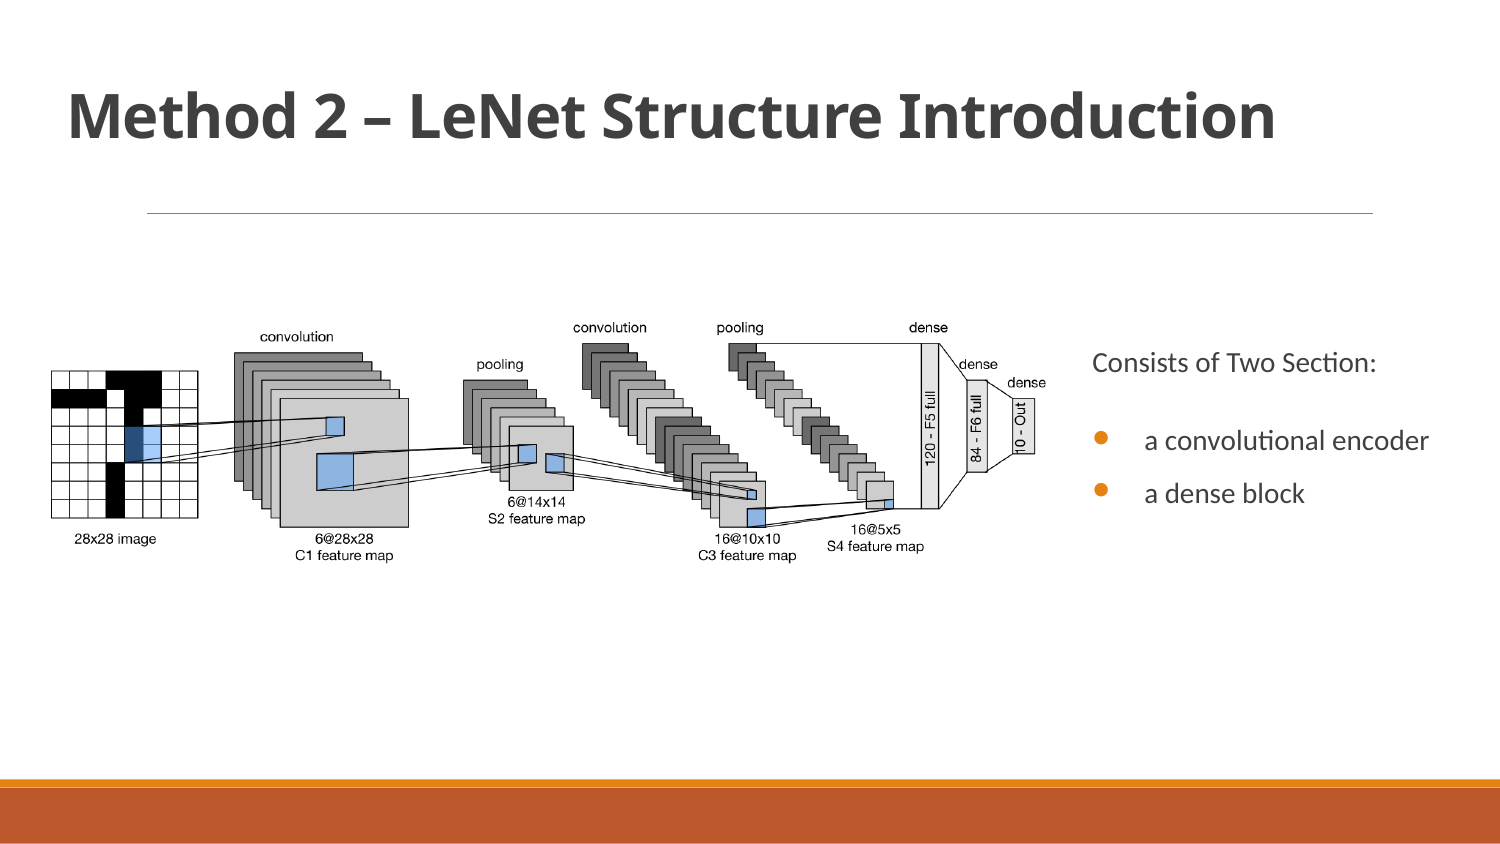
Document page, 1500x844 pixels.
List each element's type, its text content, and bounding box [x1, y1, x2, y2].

picture [50, 232, 1132, 643]
list Consists of Two Section: a convolutional encoder a dense block [1140, 311, 1500, 565]
title Method 2 – LeNet Structure Introduction [51, 72, 1449, 167]
